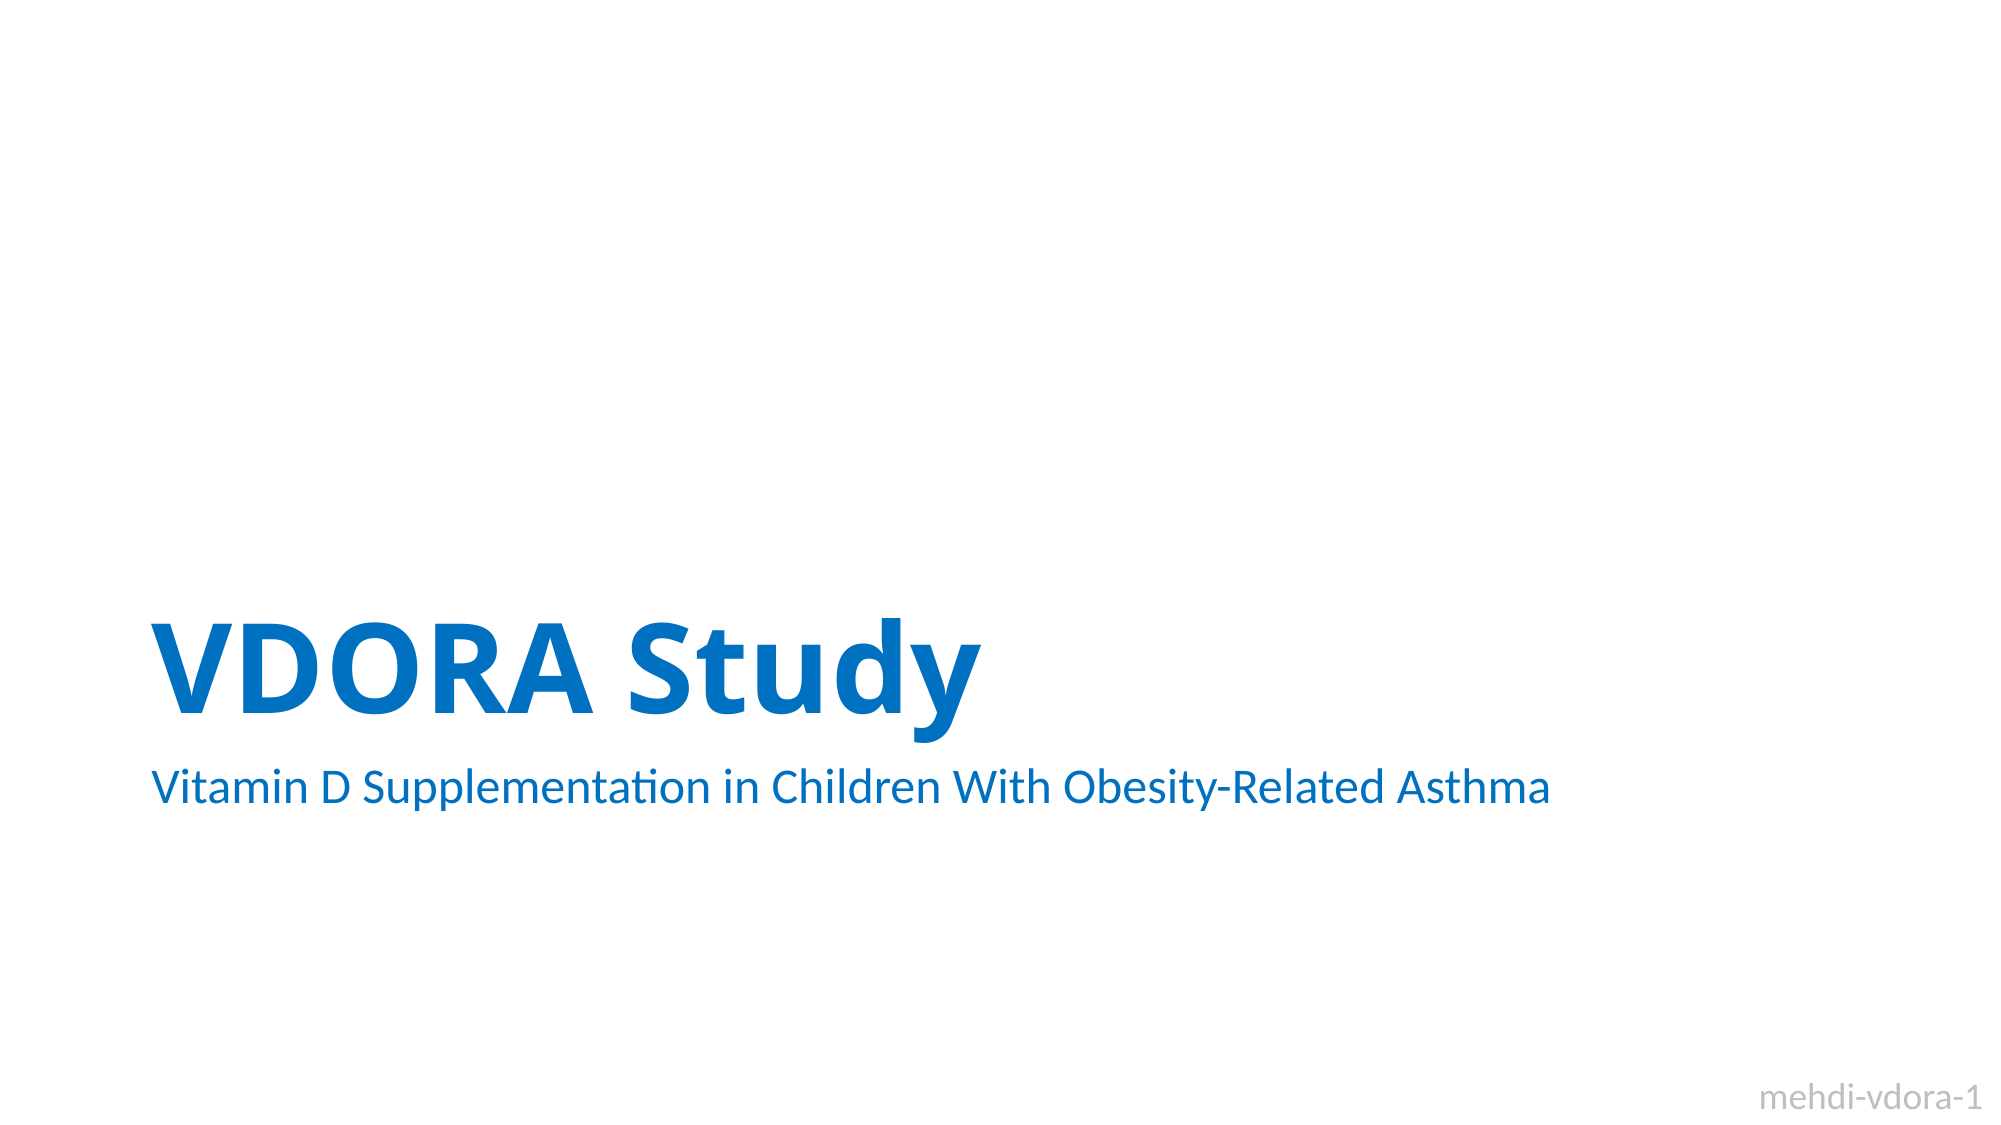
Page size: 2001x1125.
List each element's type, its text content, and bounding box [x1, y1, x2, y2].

list Vitamin D Supplementation in Children With Obesity-Related Asthma [136, 752, 1862, 999]
text_box mehdi-vdora-1 [1743, 1064, 1999, 1125]
title VDORA Study [136, 280, 1862, 749]
